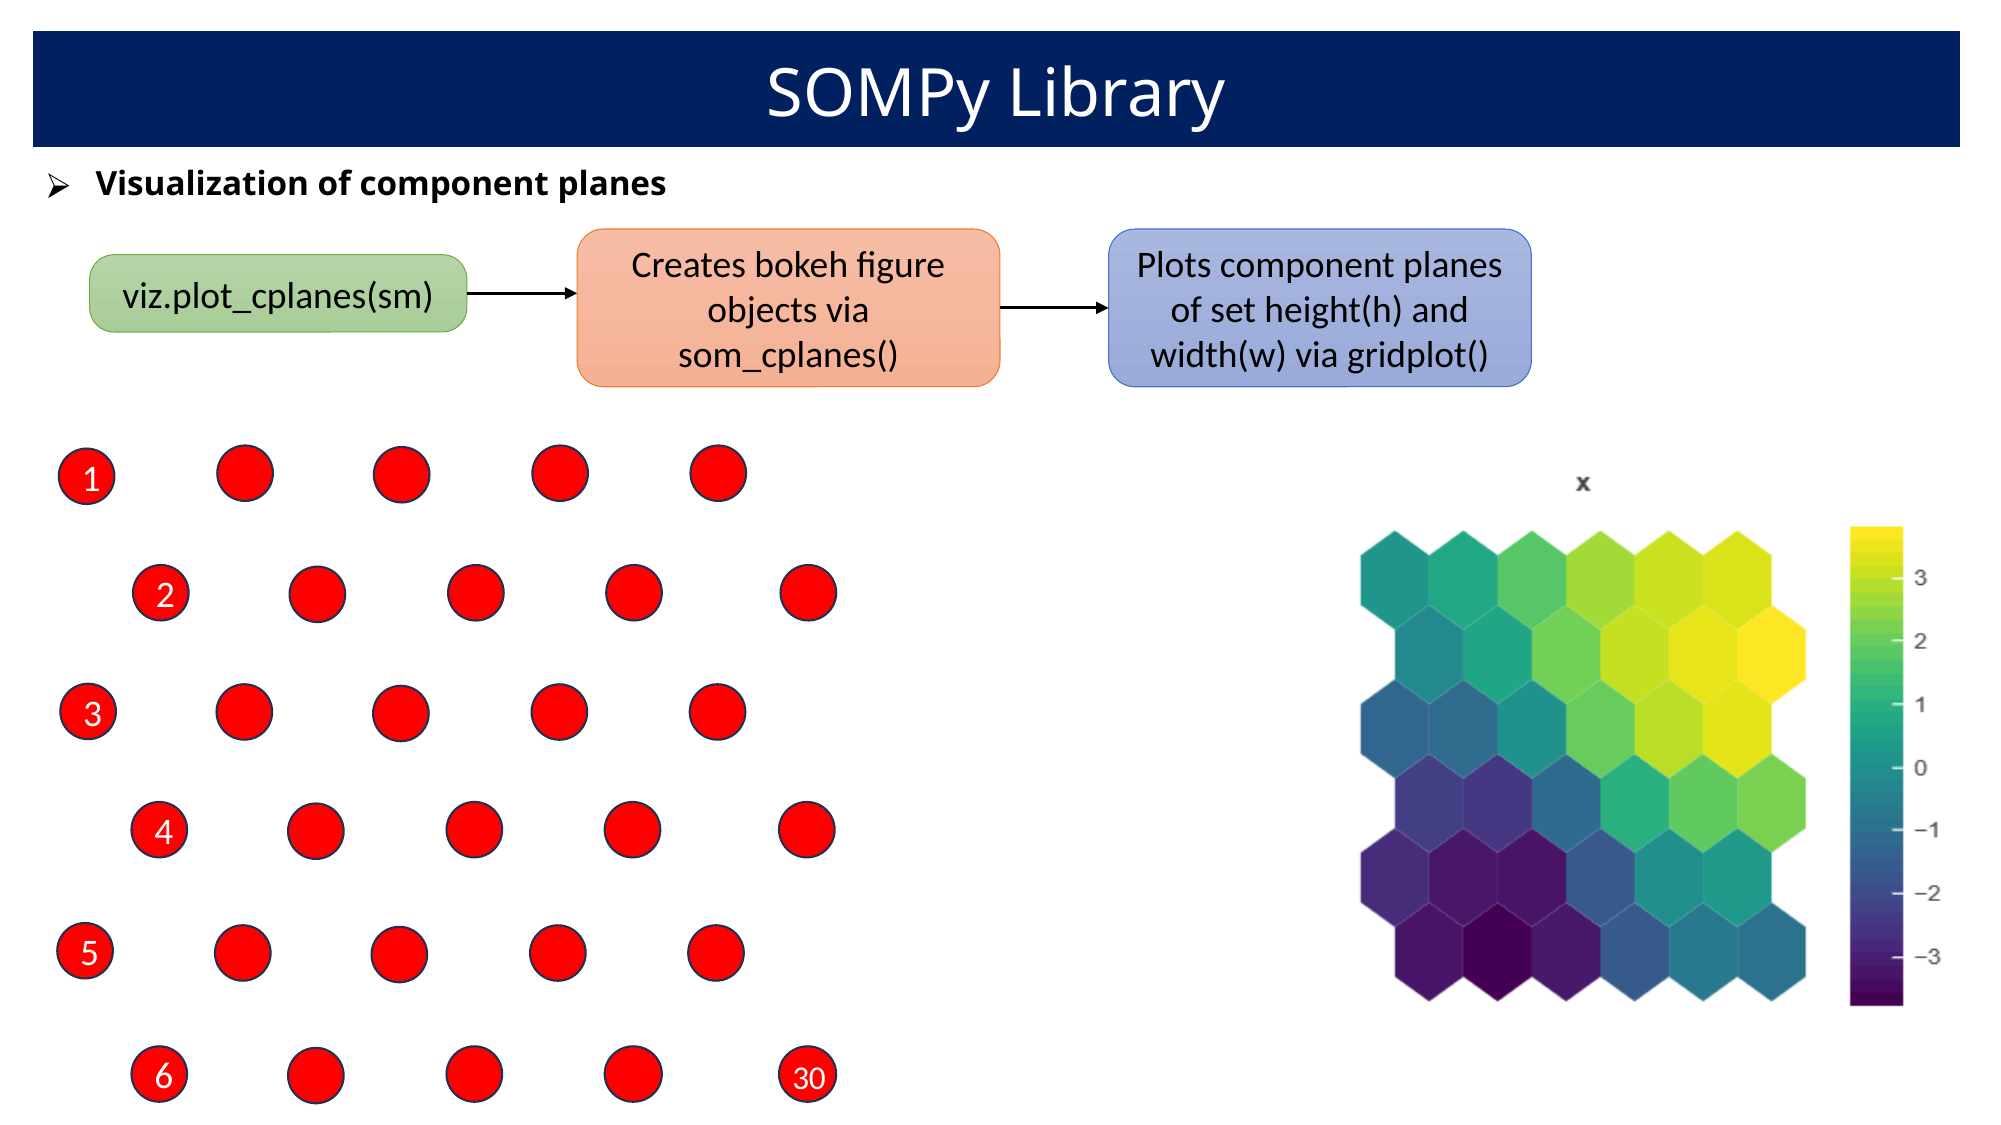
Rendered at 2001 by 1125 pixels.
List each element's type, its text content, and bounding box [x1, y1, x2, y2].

text_box Plots component planes of set height(h) and width(w) via gridplot() [1108, 228, 1532, 388]
text_box [445, 1045, 504, 1103]
text_box [215, 683, 274, 741]
text_box [213, 924, 272, 982]
text_box 30 [777, 1048, 855, 1104]
text_box 6 [130, 1045, 189, 1103]
text_box [688, 683, 747, 741]
text_box [370, 925, 429, 984]
text_box [286, 802, 345, 860]
text_box [605, 563, 663, 622]
picture [1339, 451, 1960, 1017]
text_box 2 [131, 563, 190, 622]
text_box SOMPy Library [33, 31, 1960, 147]
text_box Visualization of component planes [33, 160, 976, 216]
text_box [779, 563, 838, 622]
text_box [603, 800, 662, 859]
text_box 4 [130, 800, 189, 859]
text_box 5 [56, 921, 114, 980]
text_box [689, 444, 748, 503]
text_box [447, 564, 505, 622]
text_box [687, 924, 745, 982]
text_box [445, 800, 504, 859]
text_box [530, 683, 589, 741]
text_box viz.plot_cplanes(sm) [89, 254, 468, 333]
text_box [372, 684, 430, 743]
text_box [603, 1045, 663, 1103]
text_box [216, 444, 274, 503]
text_box [372, 445, 431, 504]
text_box Creates bokeh figure objects via som_cplanes() [576, 228, 1001, 388]
text_box [288, 565, 347, 624]
text_box [286, 1046, 345, 1105]
text_box 1 [57, 447, 116, 506]
text_box 3 [59, 682, 118, 741]
text_box [777, 800, 836, 859]
text_box [531, 444, 590, 503]
text_box [528, 924, 587, 982]
